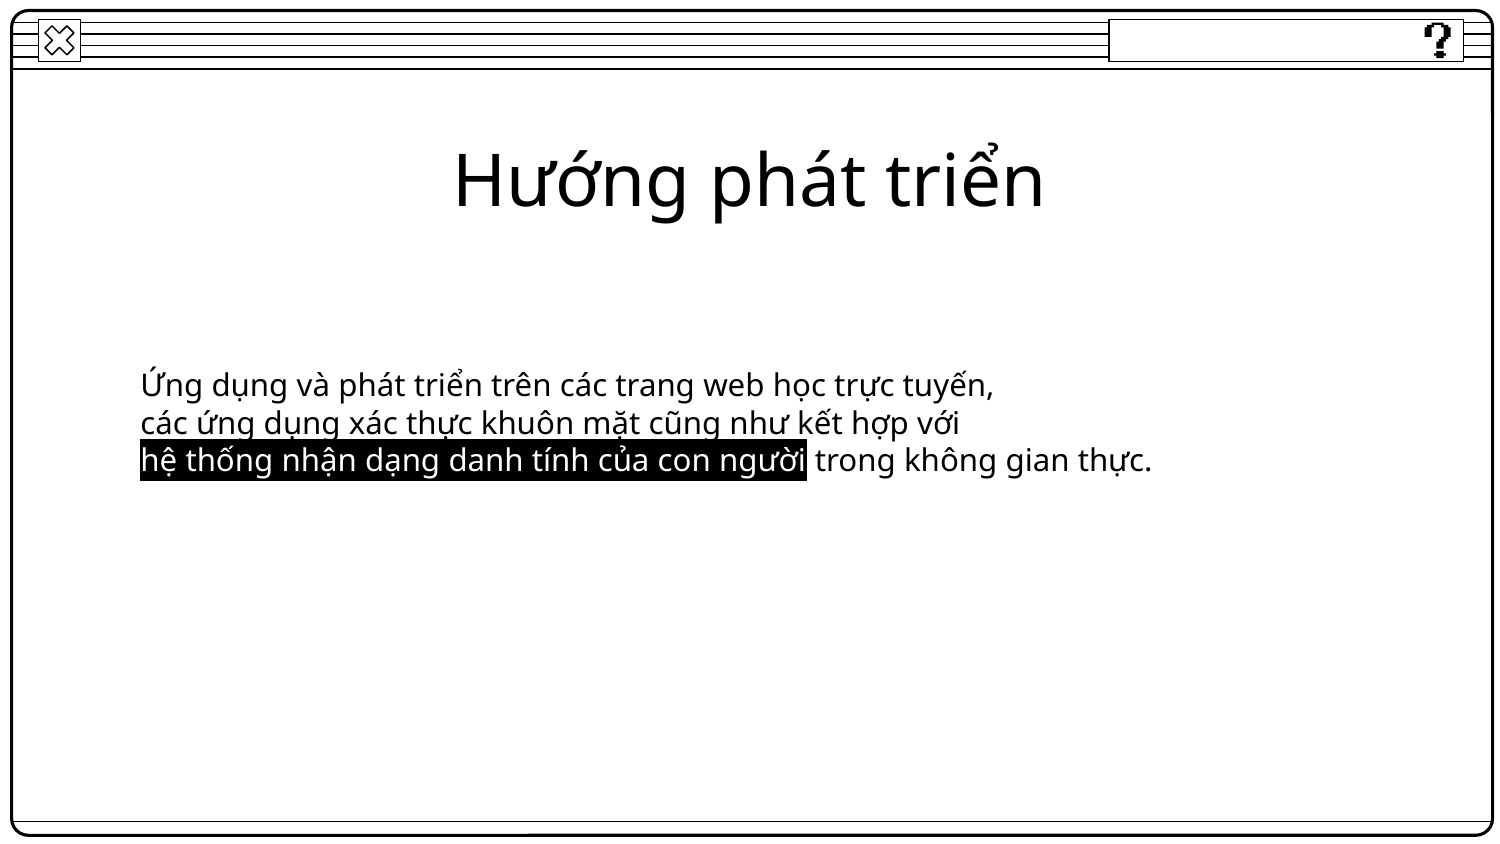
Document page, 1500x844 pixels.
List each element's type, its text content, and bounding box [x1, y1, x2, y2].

title Hướng phát triển [118, 130, 1382, 225]
subtitle Ứng dụng và phát triển trên các trang web học trực tuyến, các ứng dụng xác thực khuôn mặt cũng như kết hợp với hệ thống nhận dạng danh tính của con người trong không gian thực. [125, 332, 1375, 511]
